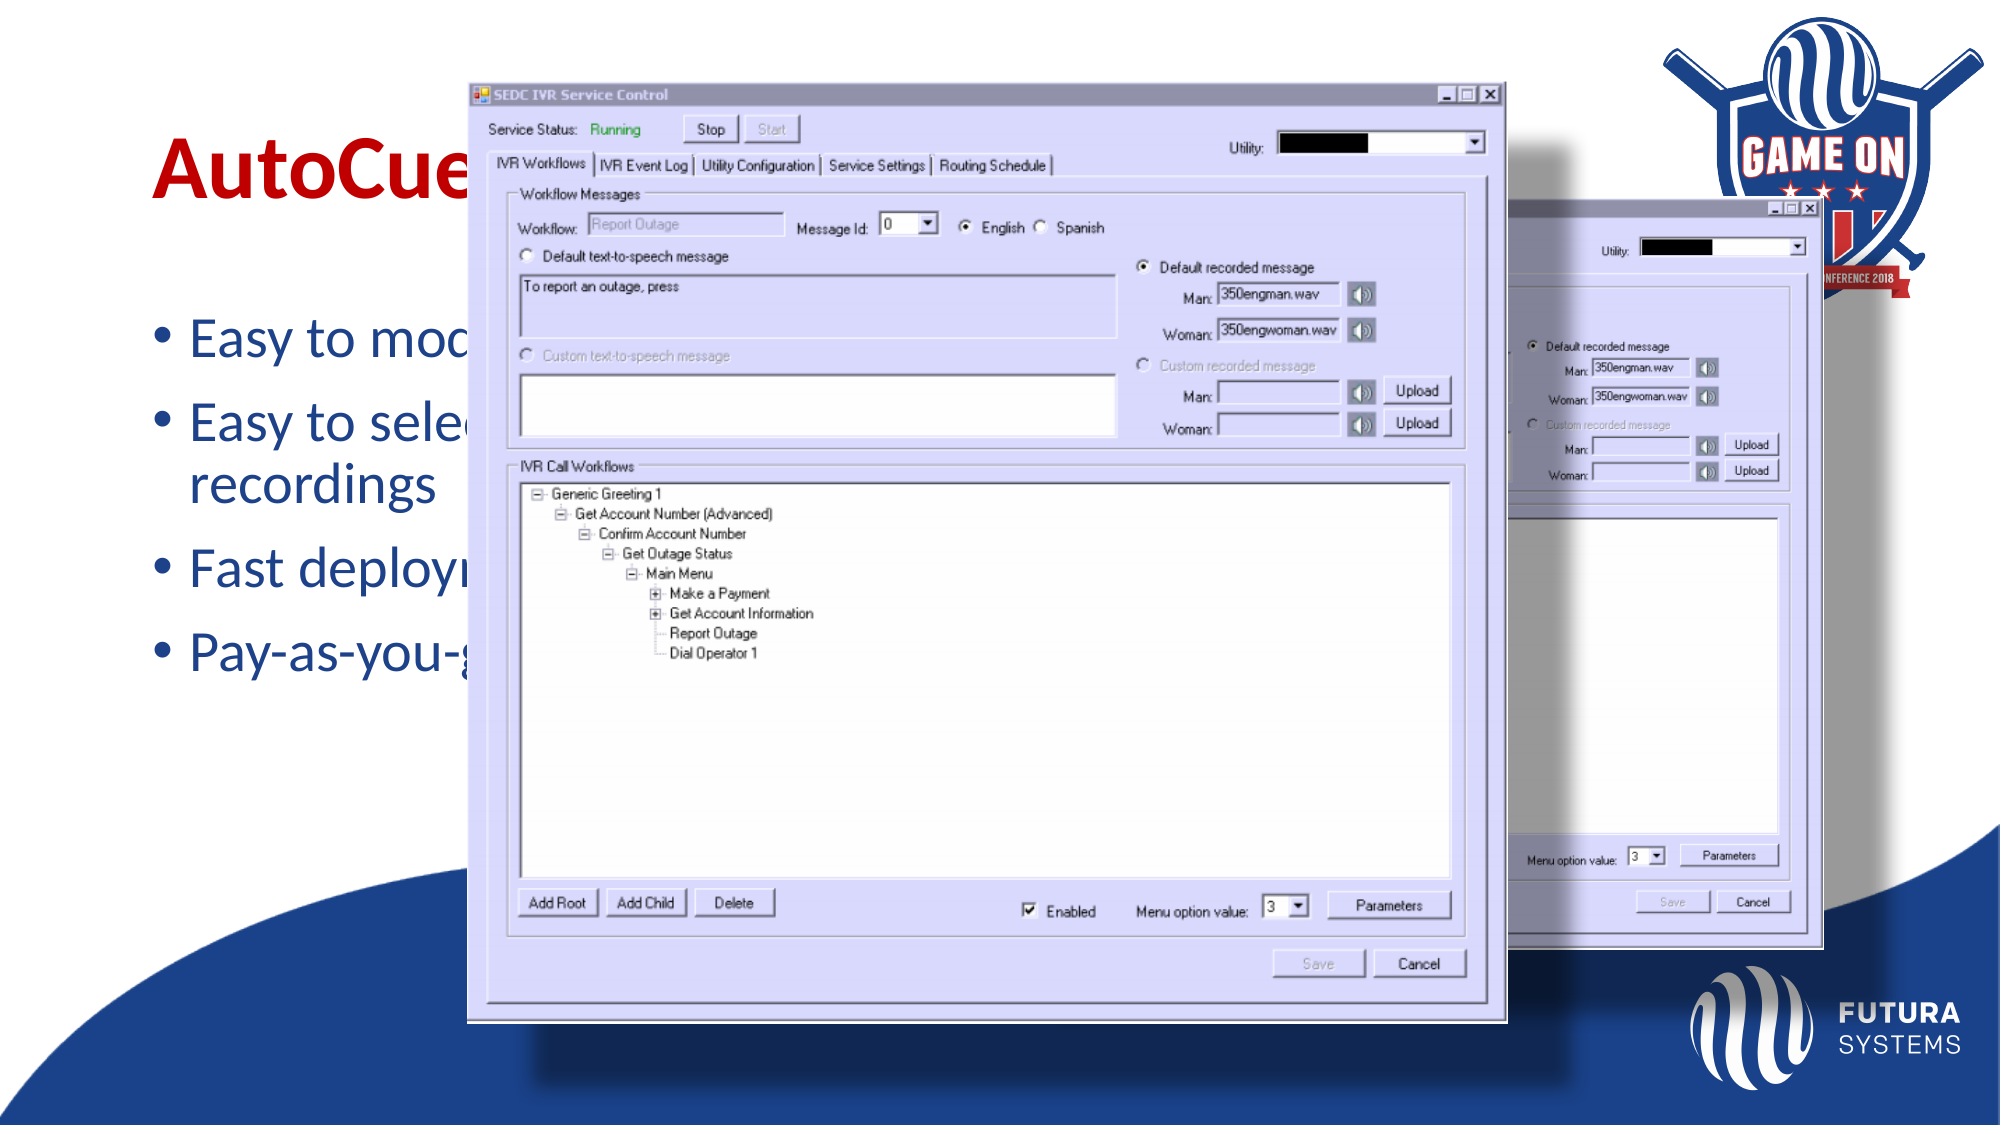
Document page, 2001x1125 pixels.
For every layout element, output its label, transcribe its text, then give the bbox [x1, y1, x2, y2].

picture [0, 17, 2000, 1125]
title AutoCue IVR [137, 59, 1663, 278]
list Easy to modify IVR call tree Easy to select messages and add recordings Fast deployment Pay-as-you-go [137, 299, 467, 824]
